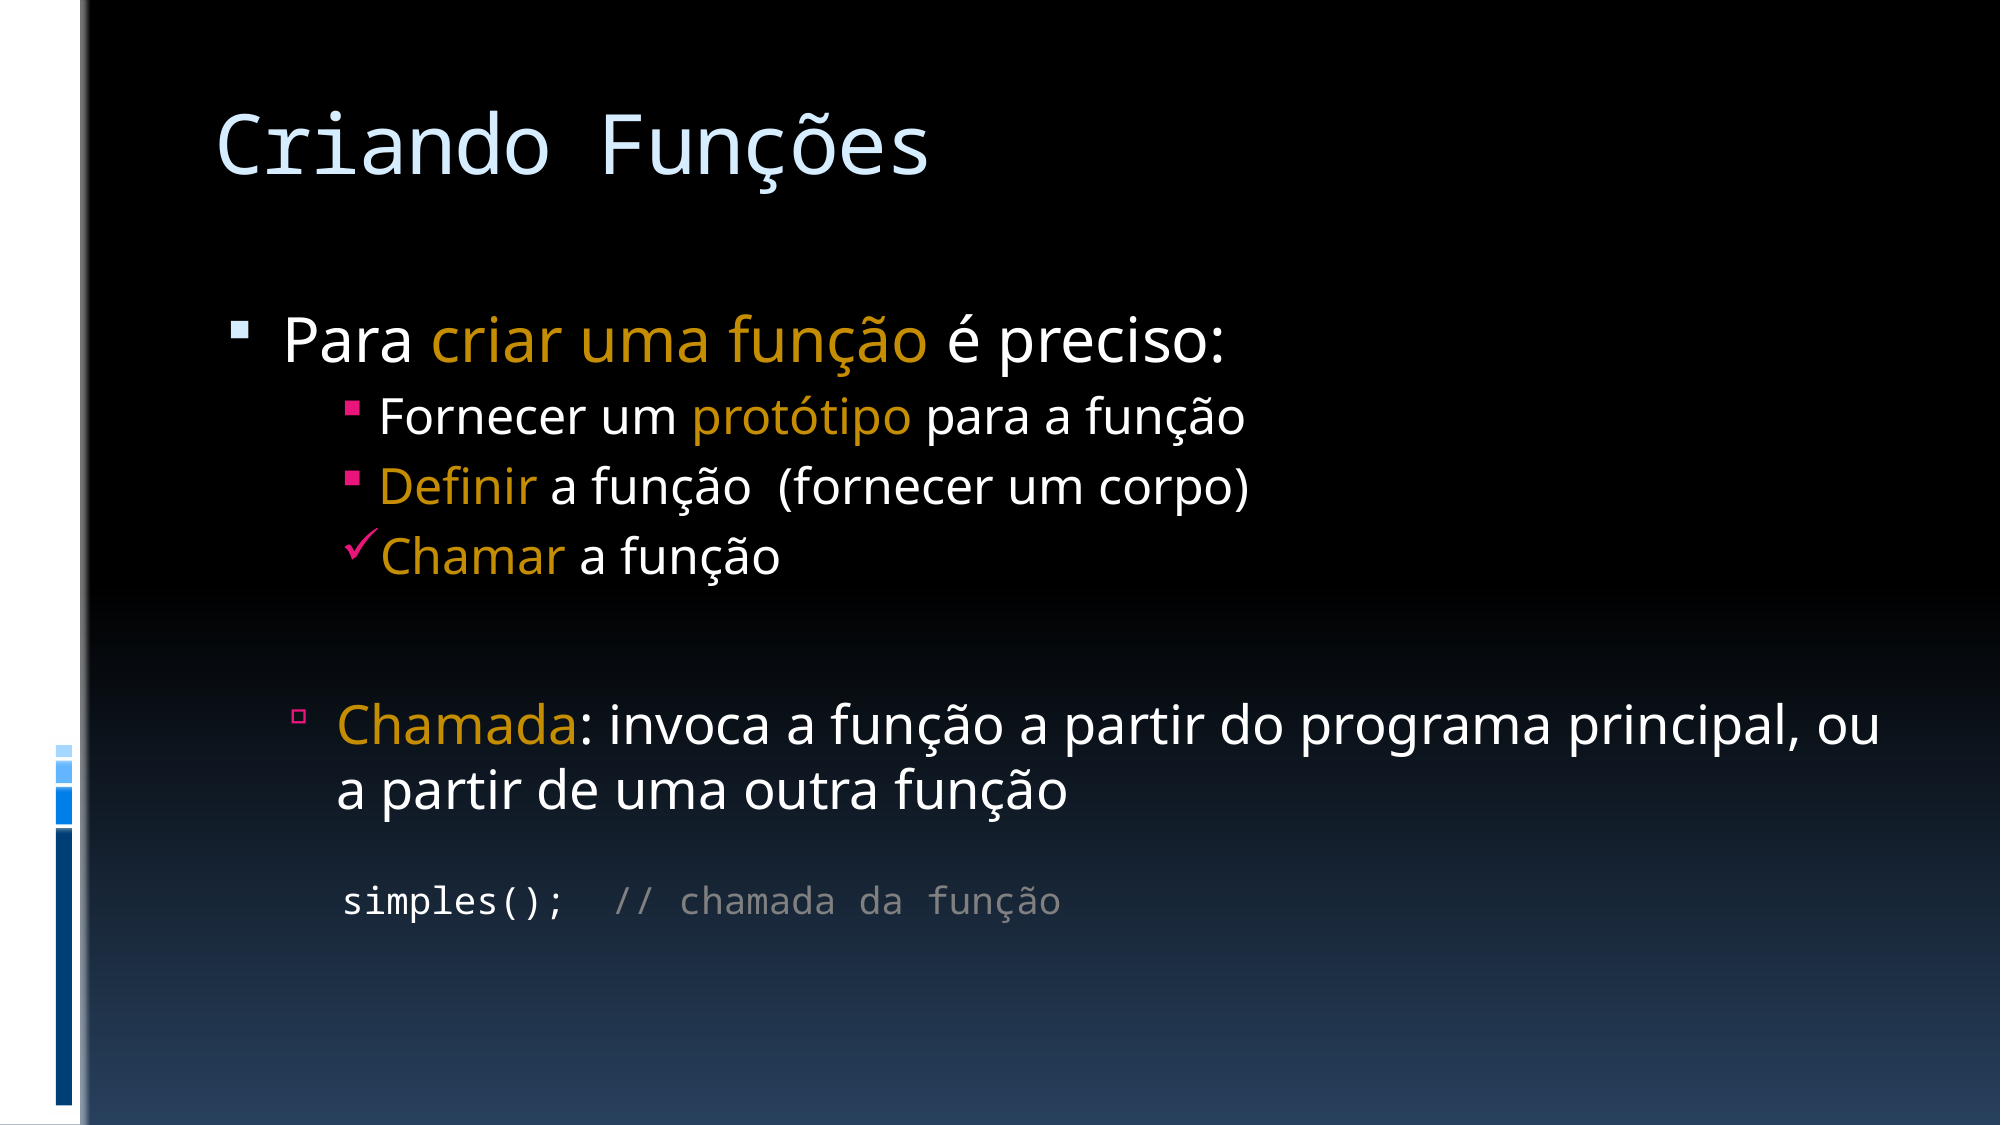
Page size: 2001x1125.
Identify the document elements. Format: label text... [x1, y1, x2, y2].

title Criando Funções [200, 83, 1900, 234]
list Para criar uma função é preciso: Fornecer um protótipo para a função Definir a função (fornecer um corpo) Chamar a função Chamada: invoca a função a partir do programa principal, ou a partir de uma outra função [200, 292, 1900, 1043]
text_box simples(); // chamada da função [326, 869, 1265, 930]
